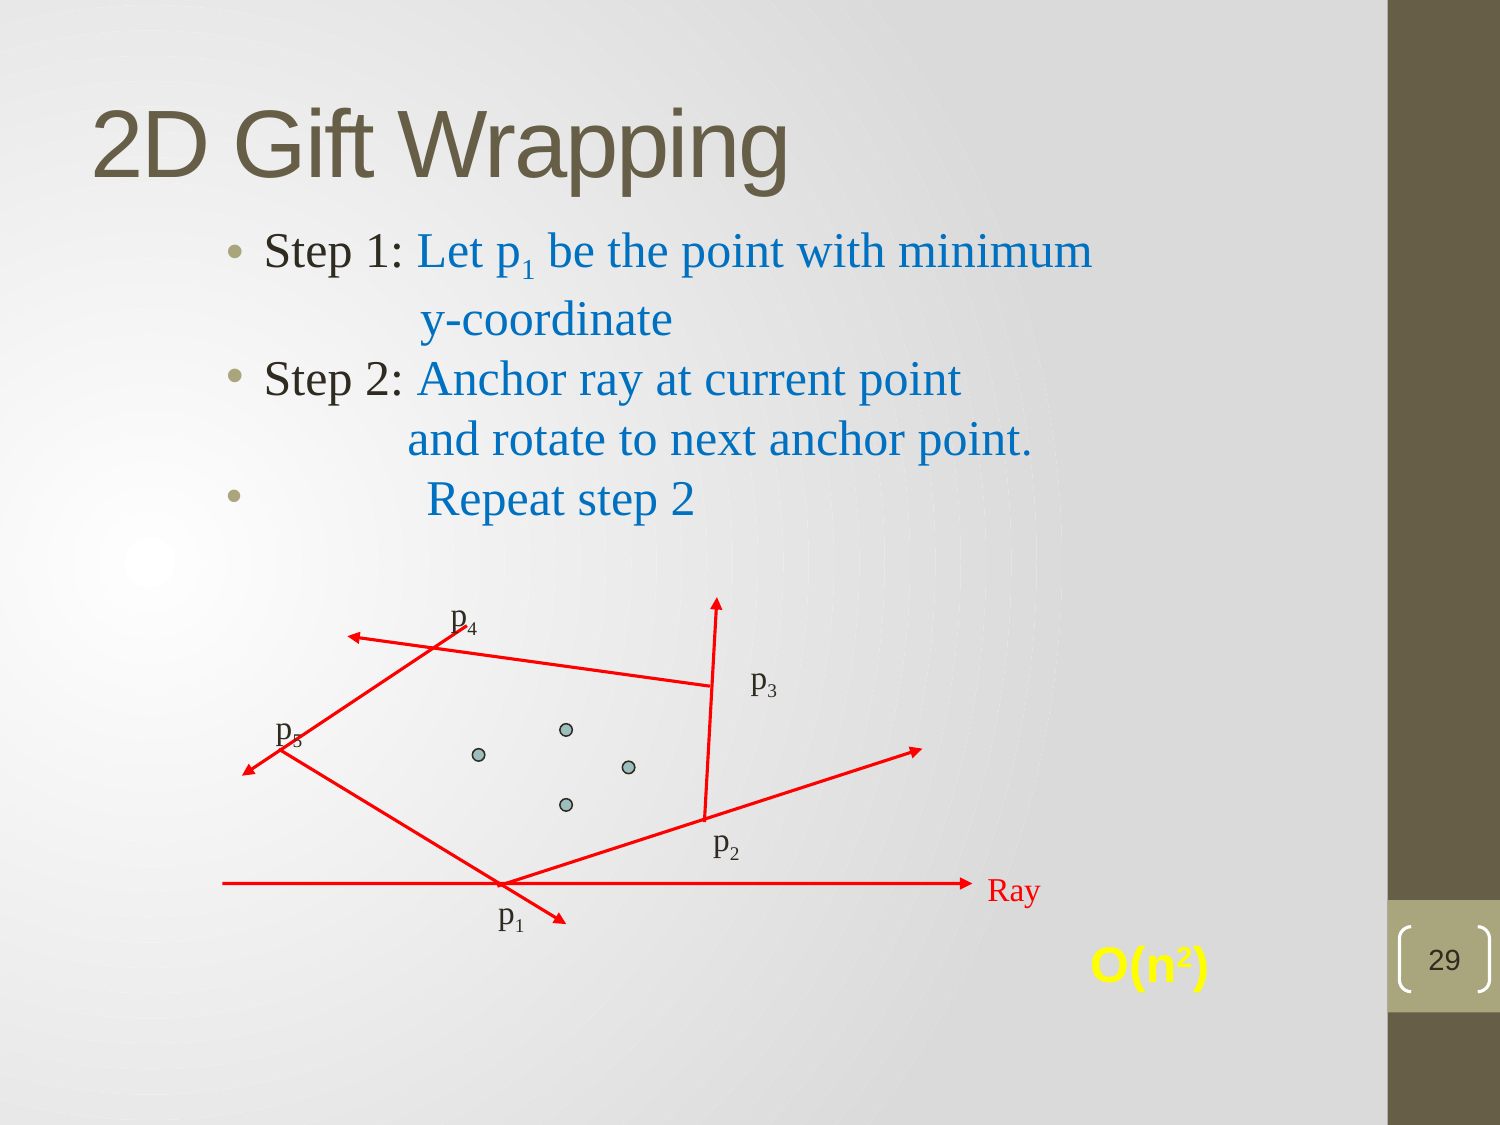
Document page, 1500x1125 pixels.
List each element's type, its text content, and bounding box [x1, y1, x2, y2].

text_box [222, 585, 1057, 940]
list Step 1: Let p1 be the point with minimum y-coordinate Step 2: Anchor ray at current point and rotate to next anchor point. Repeat step 2 [192, 209, 1468, 1011]
title 2D Gift Wrapping [75, 45, 1325, 233]
slide_number 29 [1397, 925, 1492, 994]
text_box O(n2) [1075, 924, 1238, 1000]
